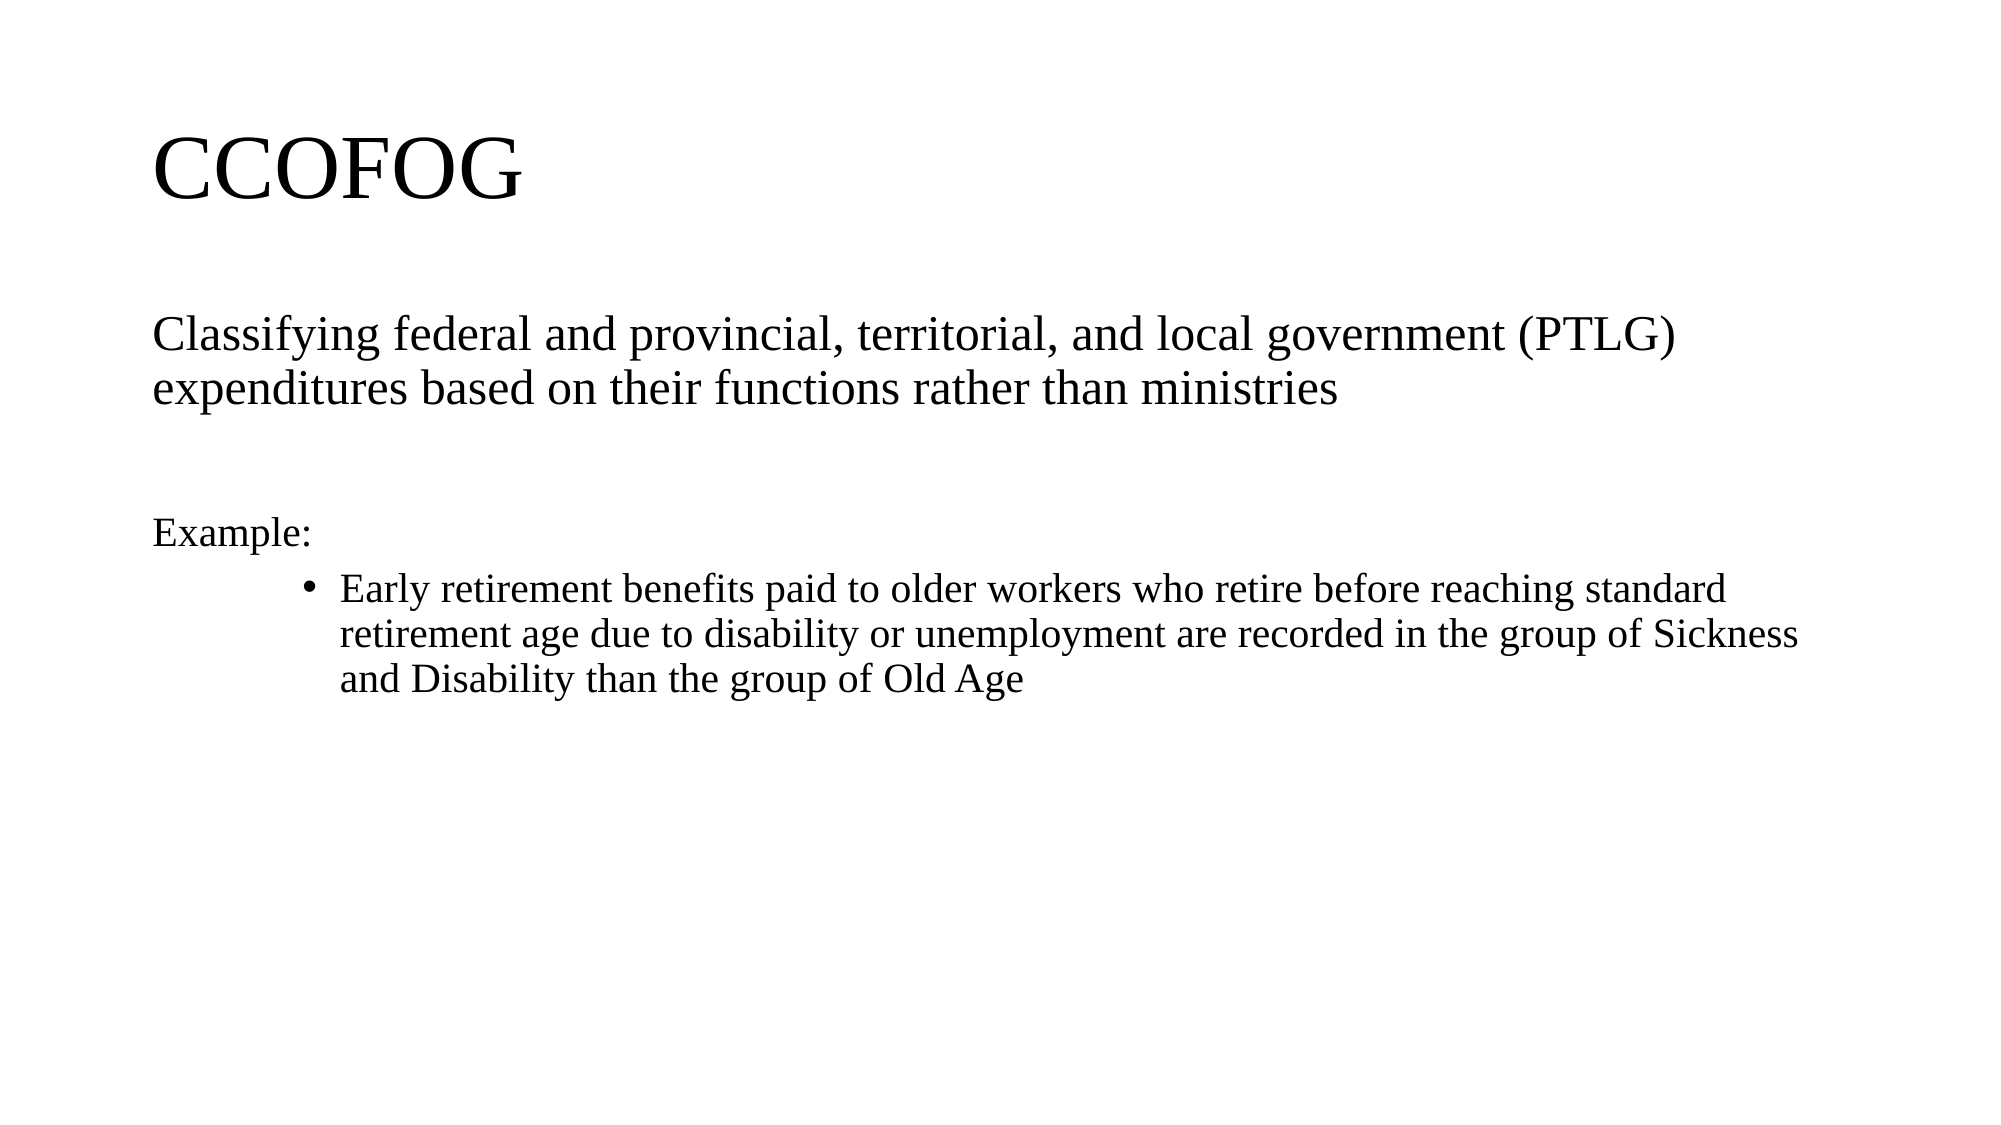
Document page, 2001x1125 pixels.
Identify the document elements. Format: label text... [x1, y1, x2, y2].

title CCOFOG [137, 59, 1863, 278]
list Classifying federal and provincial, territorial, and local government (PTLG) expenditures based on their functions rather than ministries Example: Early retirement benefits paid to older workers who retire before reaching standard retirement age due to disability or unemployment are recorded in the group of Sickness and Disability than the group of Old Age [137, 299, 1863, 786]
